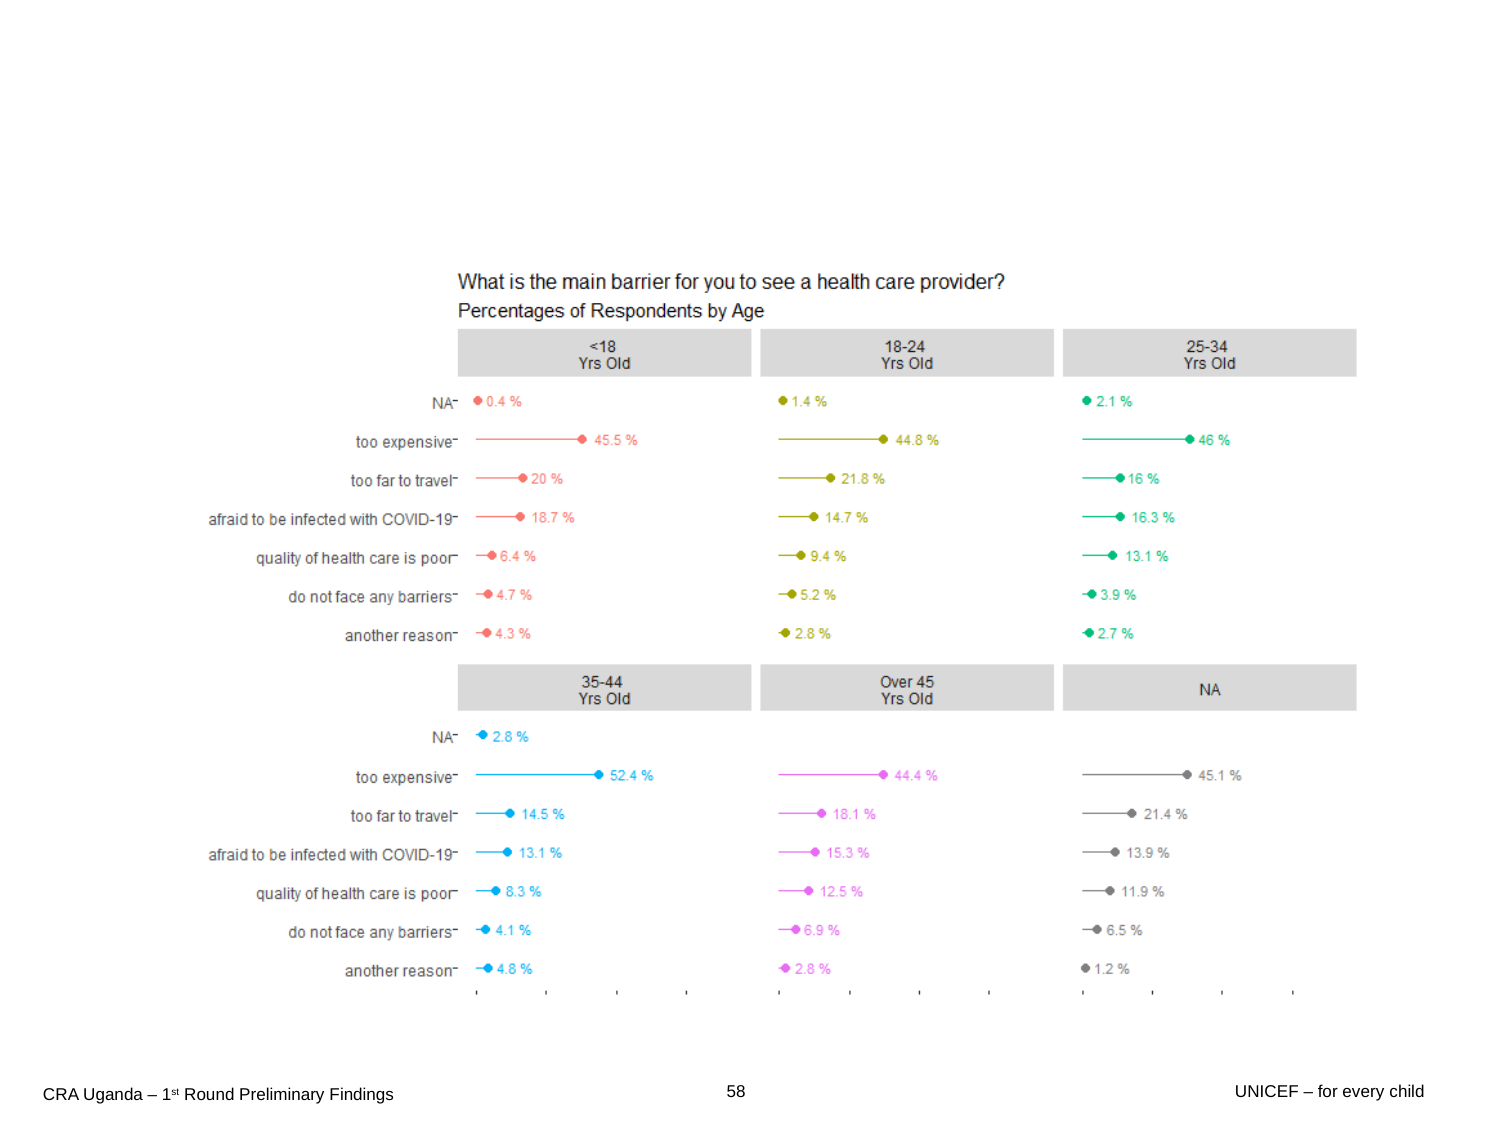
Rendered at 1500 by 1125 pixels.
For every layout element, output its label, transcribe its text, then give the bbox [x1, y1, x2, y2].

text_box 58 [707, 1079, 765, 1107]
slide_number CRA Uganda – 1st Round Preliminary Findings [42, 1079, 461, 1107]
picture [130, 262, 1367, 1005]
text_box UNICEF – for every child [1087, 1079, 1425, 1107]
